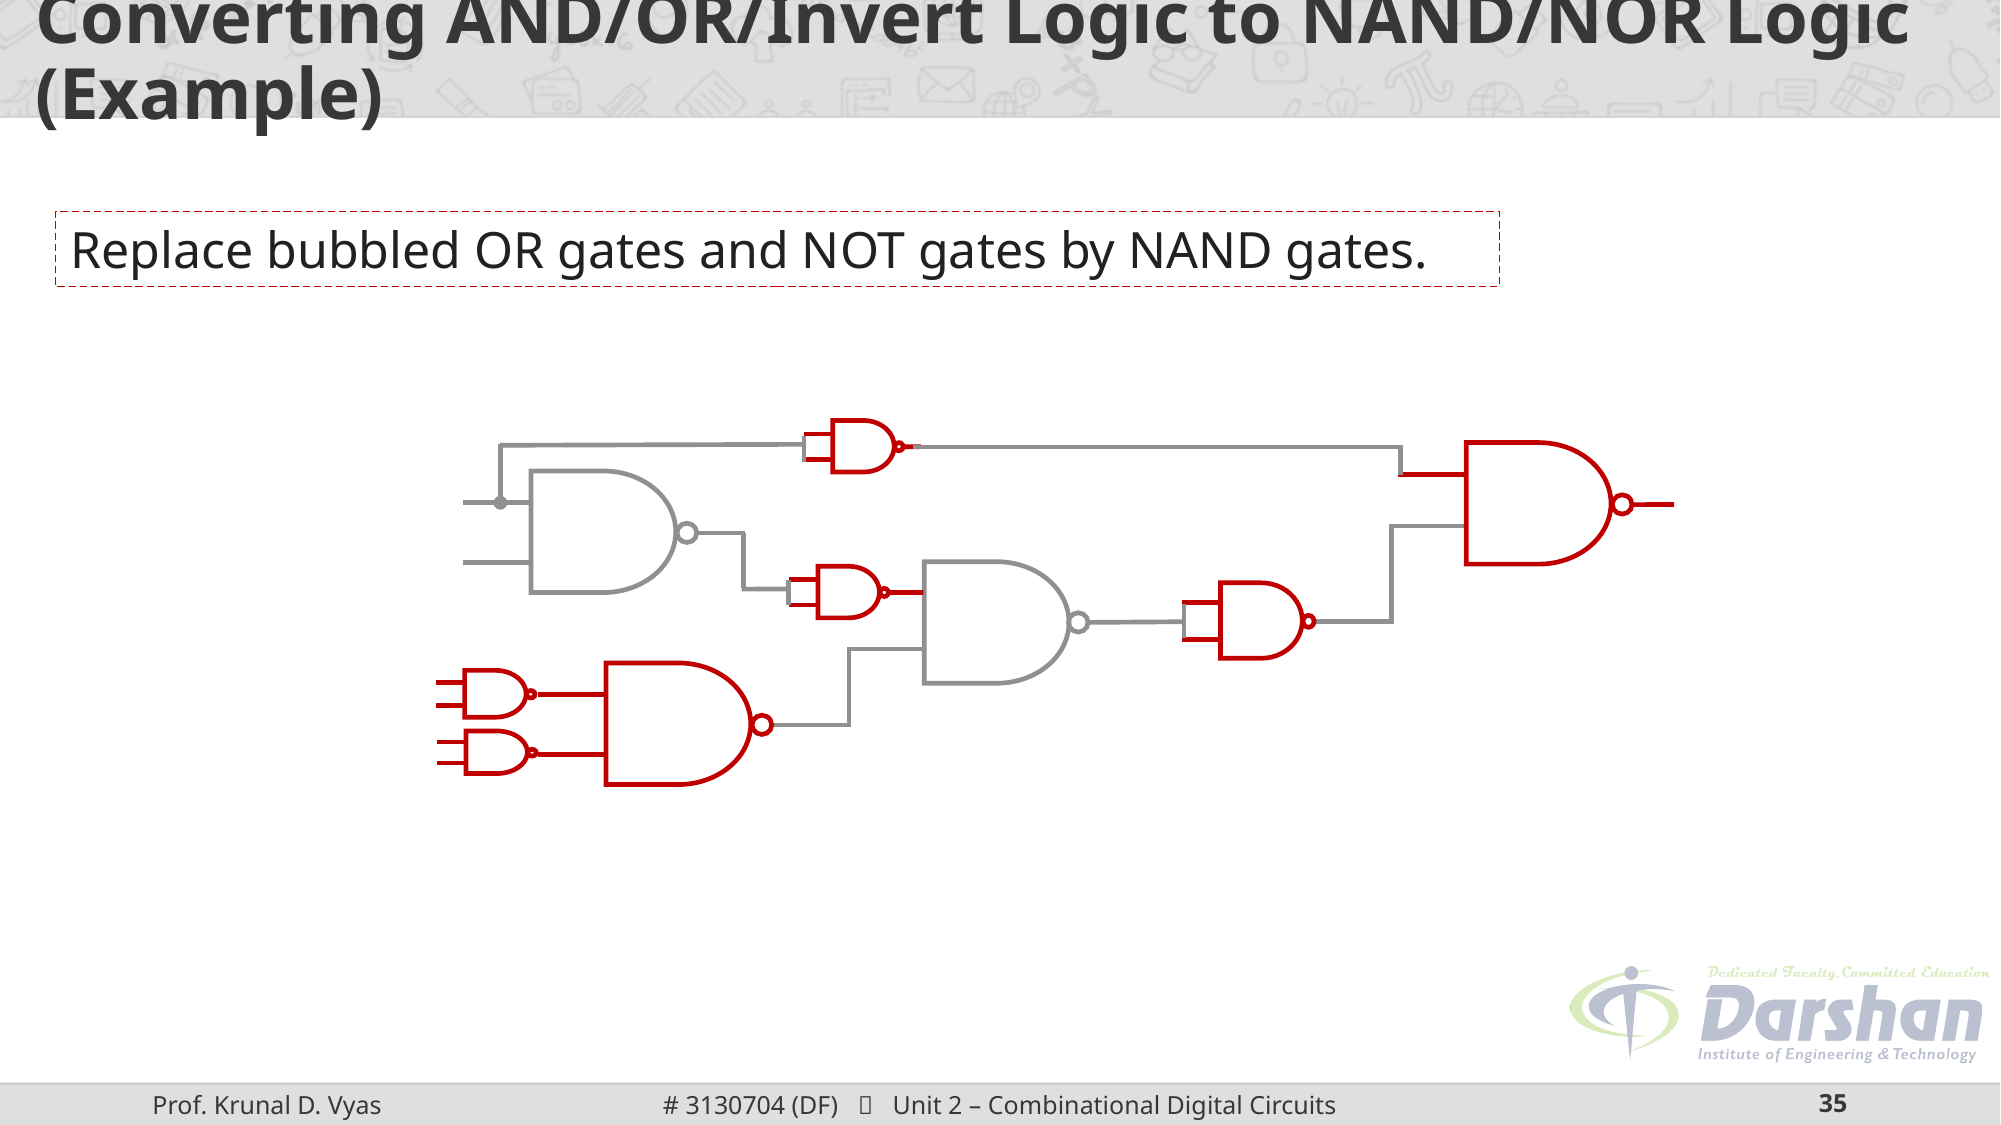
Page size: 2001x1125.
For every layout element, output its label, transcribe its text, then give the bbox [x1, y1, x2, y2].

text_box Replace bubbled OR gates and NOT gates by NAND gates. [55, 211, 1500, 287]
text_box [435, 420, 1675, 785]
title Converting AND/OR/Invert Logic to NAND/NOR Logic (Example) [0, 0, 2000, 117]
table_cell x [1570, 966, 1990, 1063]
